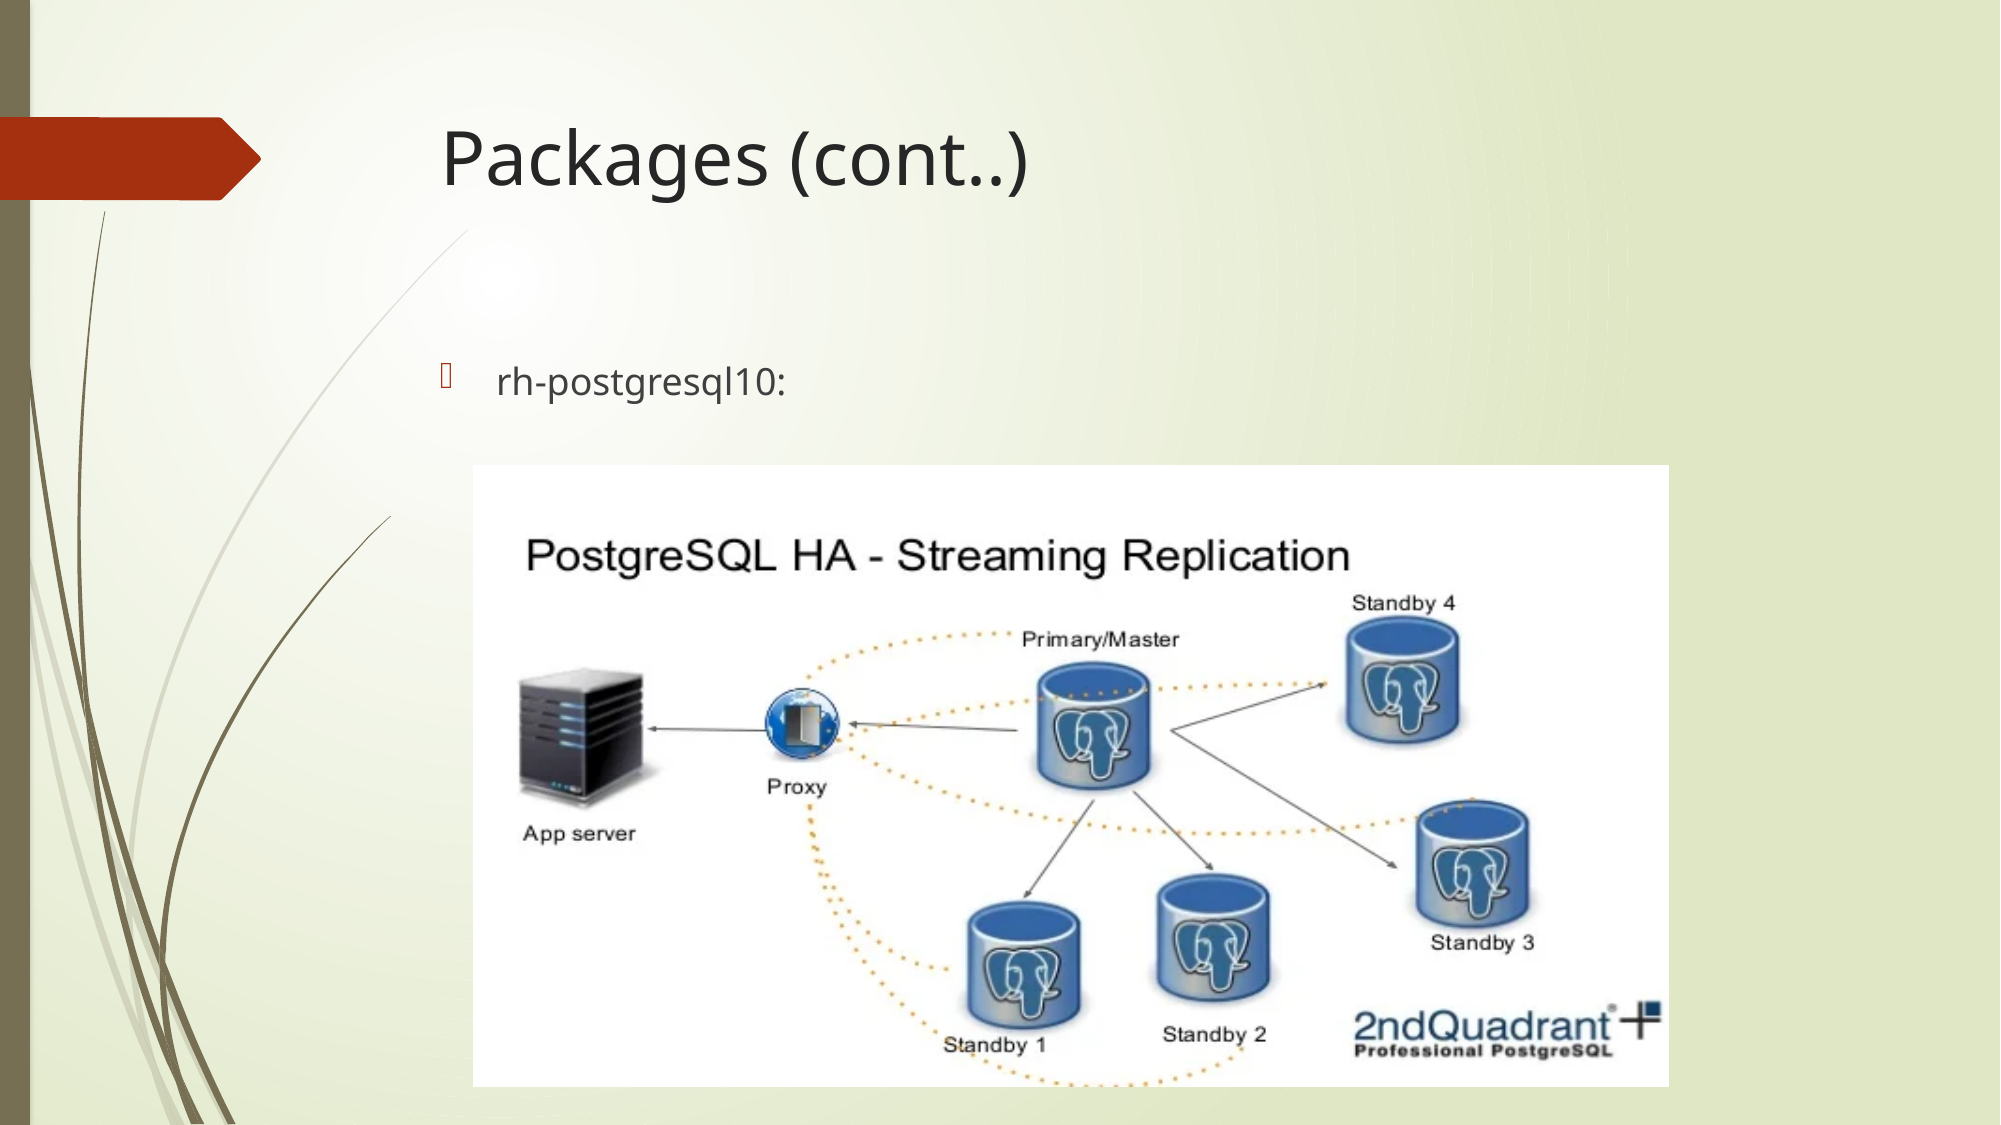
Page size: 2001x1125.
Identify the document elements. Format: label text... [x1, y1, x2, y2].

picture [472, 465, 1670, 1087]
title Packages (cont..) [425, 102, 1888, 313]
list rh-postgresql10: [424, 350, 1888, 498]
